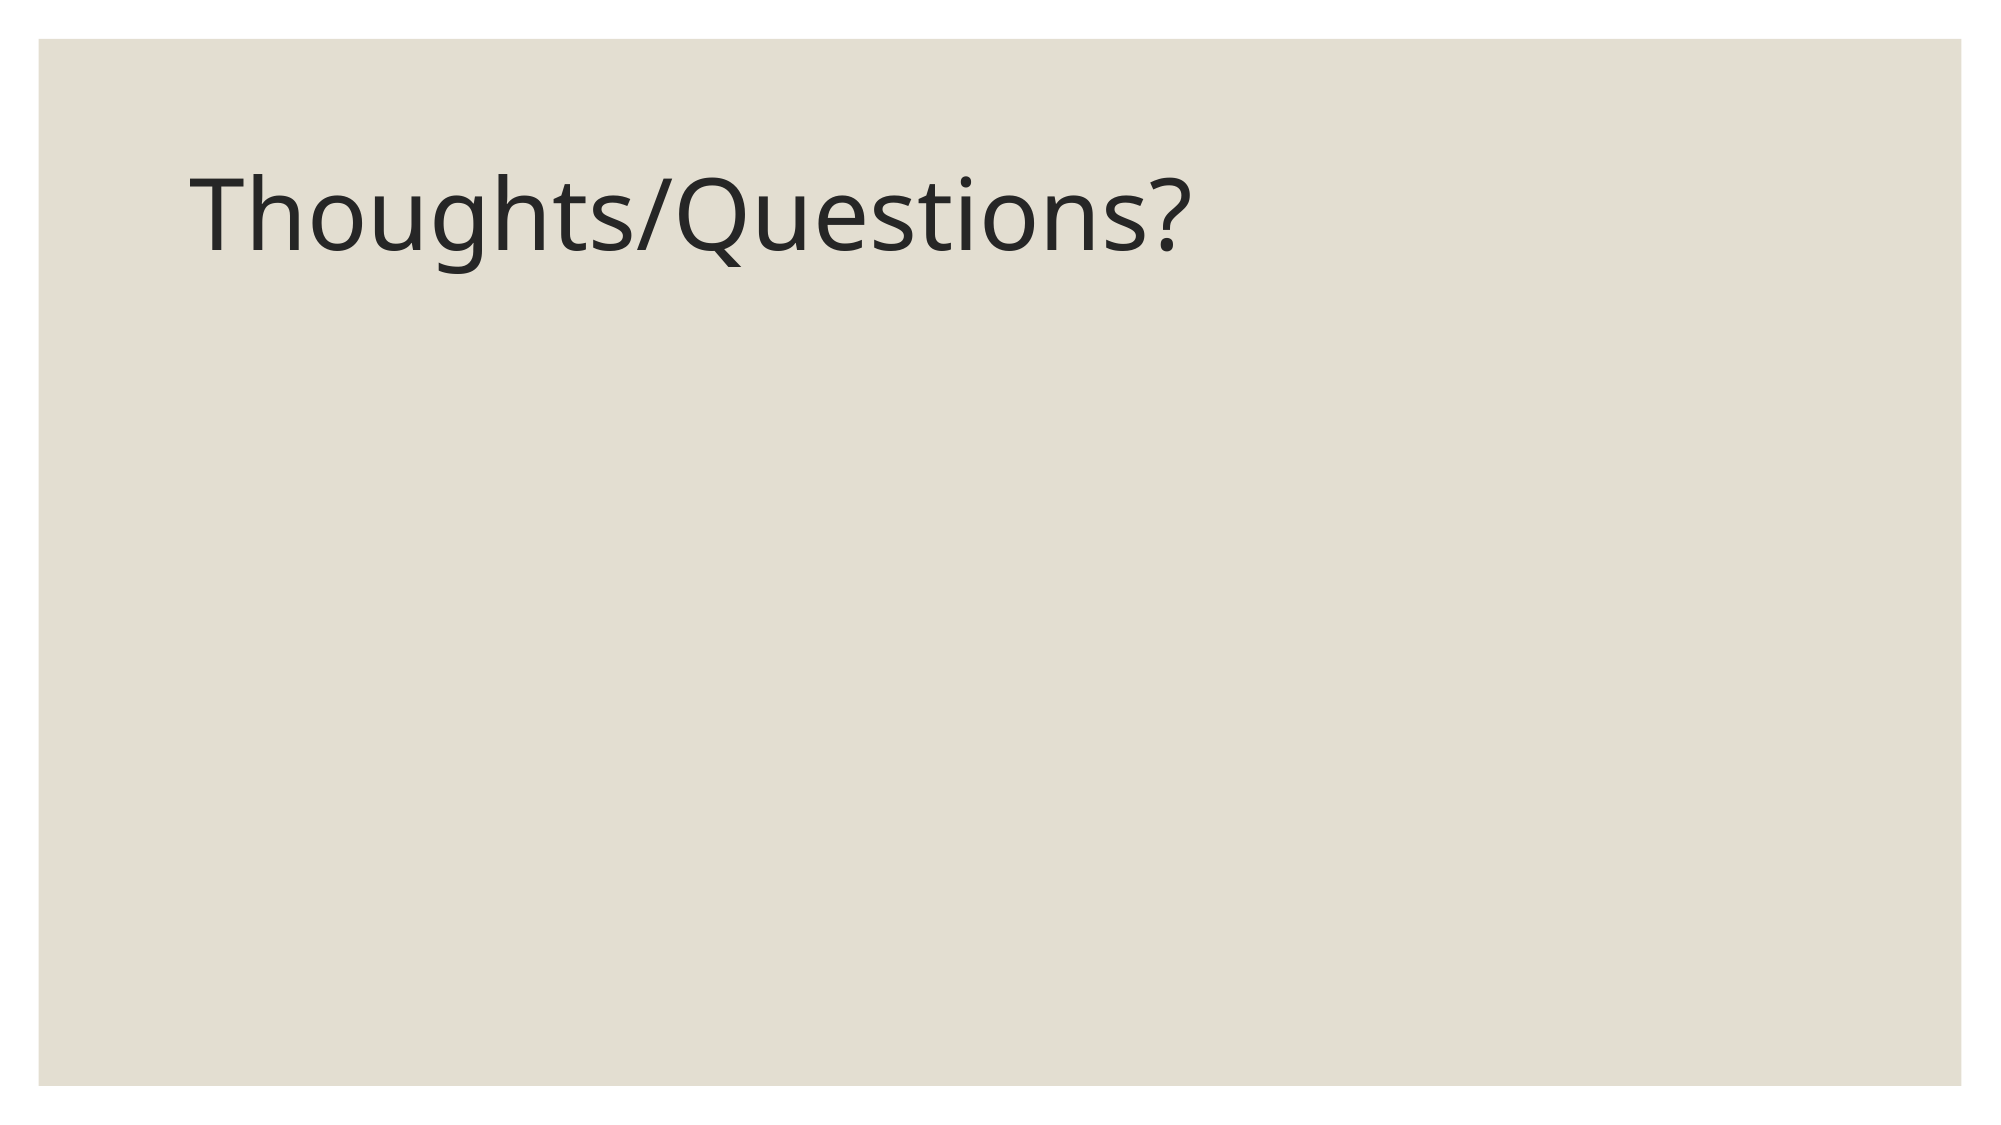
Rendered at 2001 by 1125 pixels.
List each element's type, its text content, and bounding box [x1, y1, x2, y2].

title Thoughts/Questions? [174, 105, 1825, 331]
